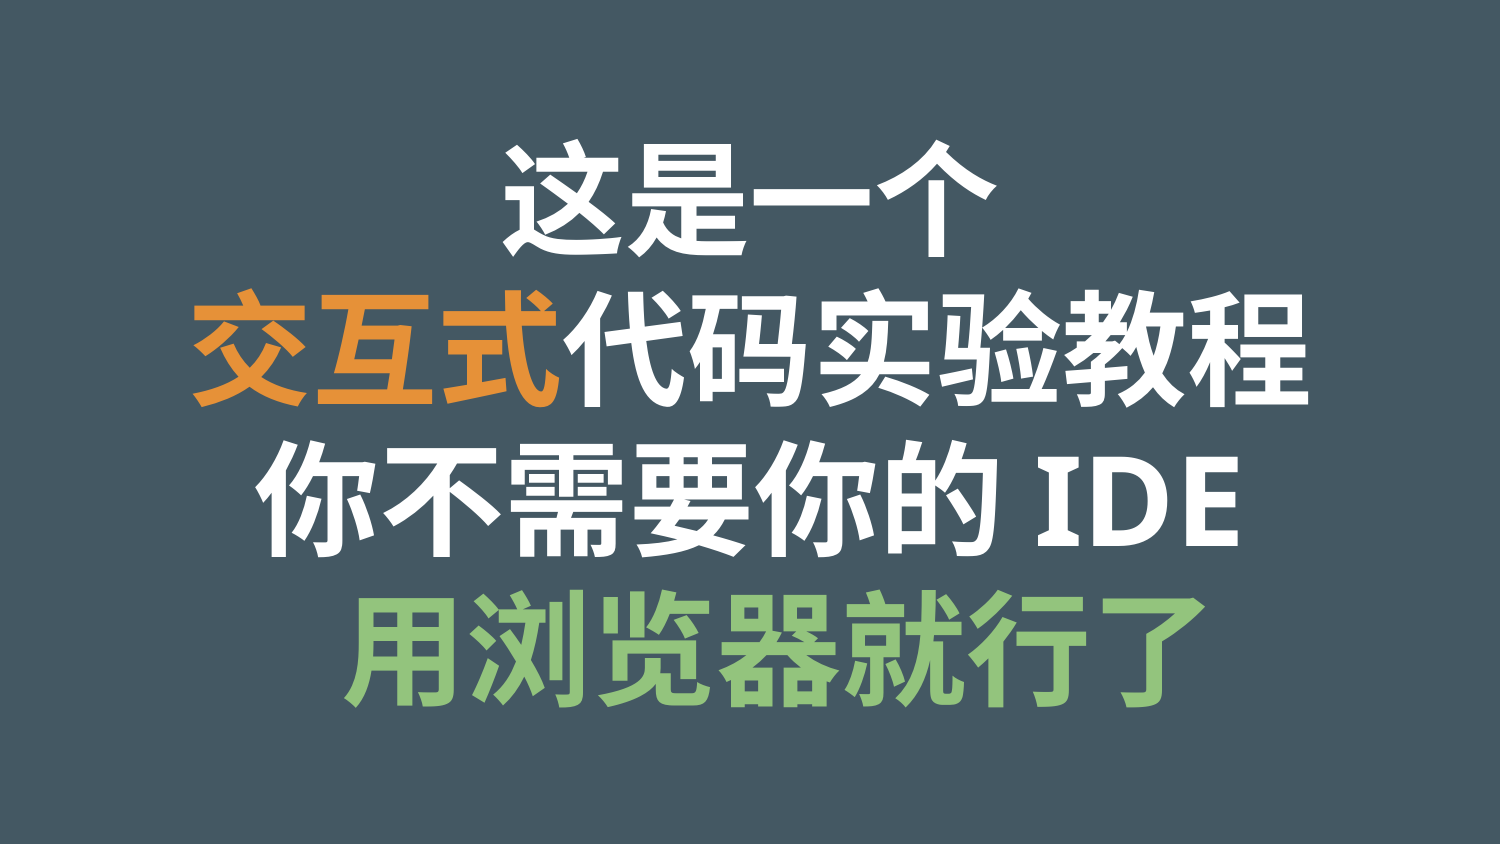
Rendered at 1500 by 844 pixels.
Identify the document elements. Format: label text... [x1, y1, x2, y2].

title 这是一个 交互式代码实验教程 你不需要你的IDE 用浏览器就行了 [51, 293, 1449, 550]
